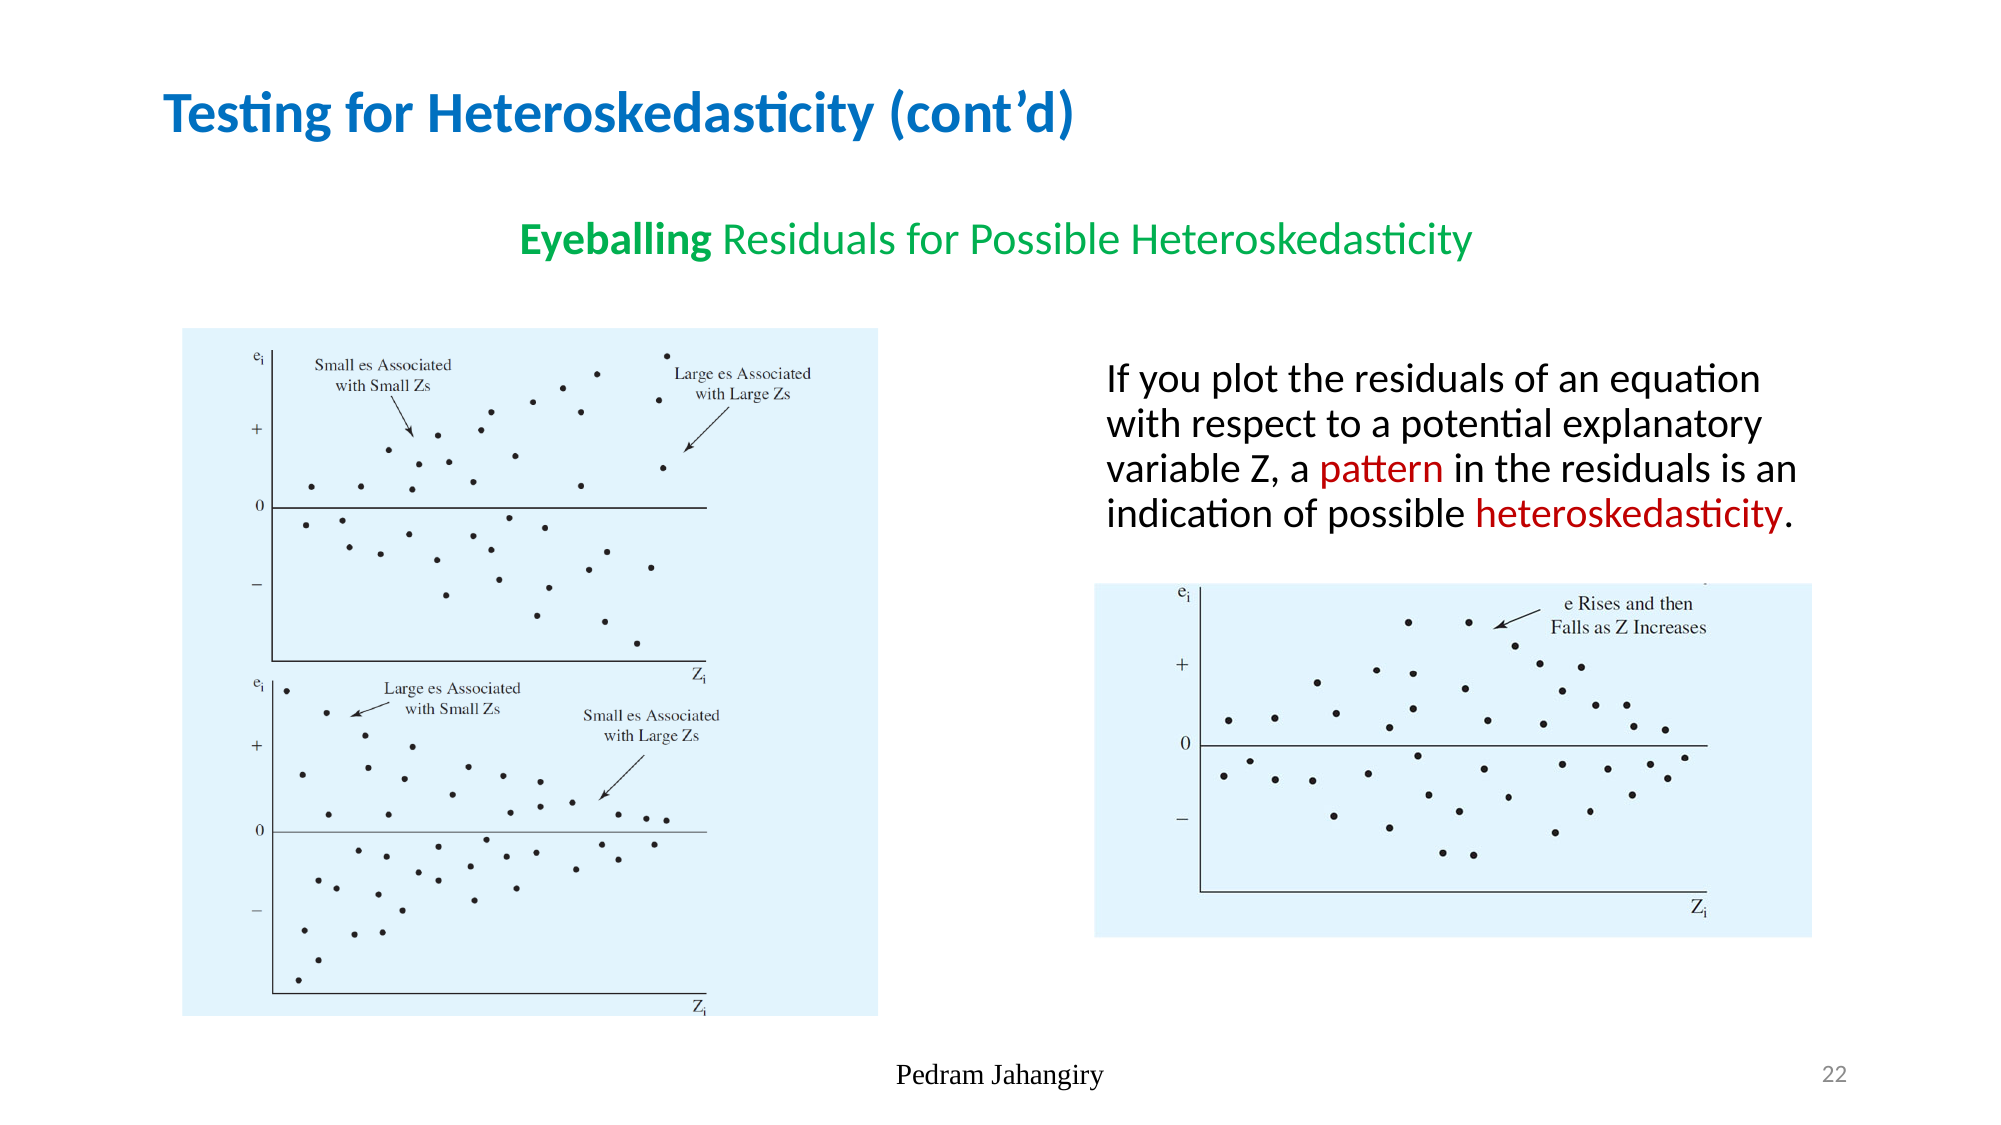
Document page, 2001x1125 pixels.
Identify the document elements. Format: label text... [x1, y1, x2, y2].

title Testing for Heteroskedasticity (cont’d) [148, 47, 1874, 180]
picture [1091, 583, 1812, 940]
picture [179, 325, 879, 1016]
footer Pedram Jahangiry [662, 1042, 1338, 1103]
slide_number 22 [1412, 1042, 1863, 1103]
list Eyeballing Residuals for Possible Heteroskedasticity [504, 207, 1843, 258]
text_box If you plot the residuals of an equation with respect to a potential explanatory variable Z, a pattern in the residuals is an indication of possible heteroskedasticity. [1091, 349, 1817, 557]
